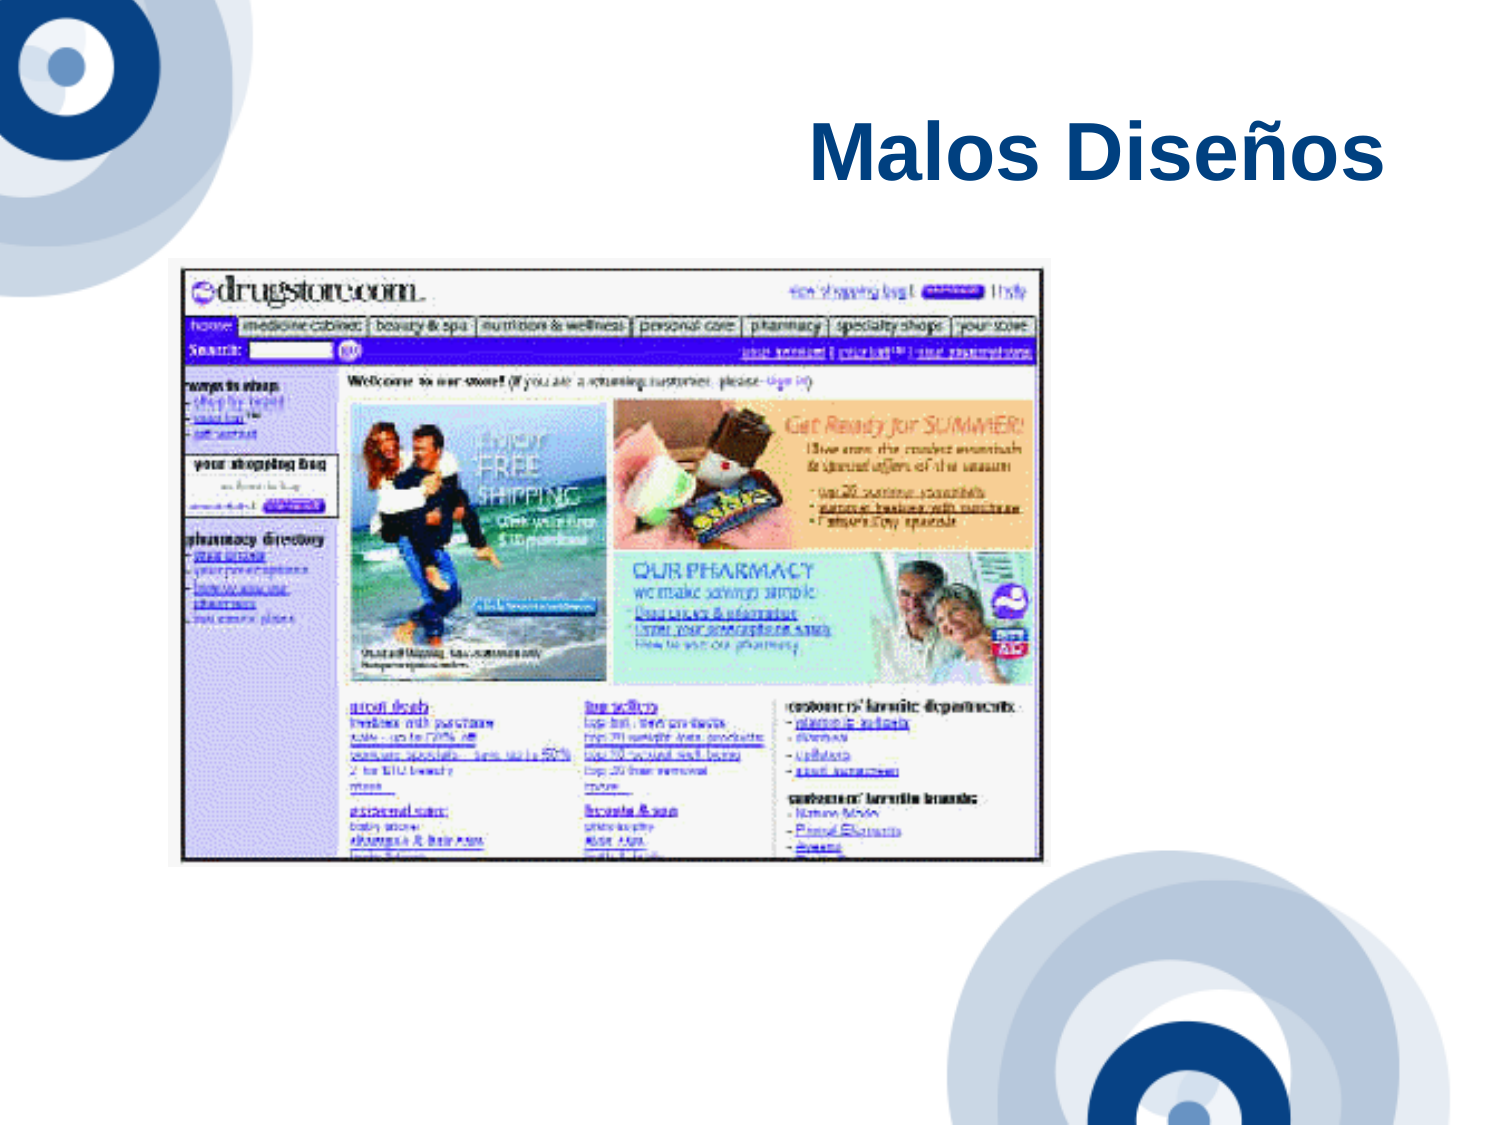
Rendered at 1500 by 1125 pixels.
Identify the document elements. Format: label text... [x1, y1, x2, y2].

title Malos Diseños [302, 87, 1402, 208]
picture [0, 0, 1500, 1125]
